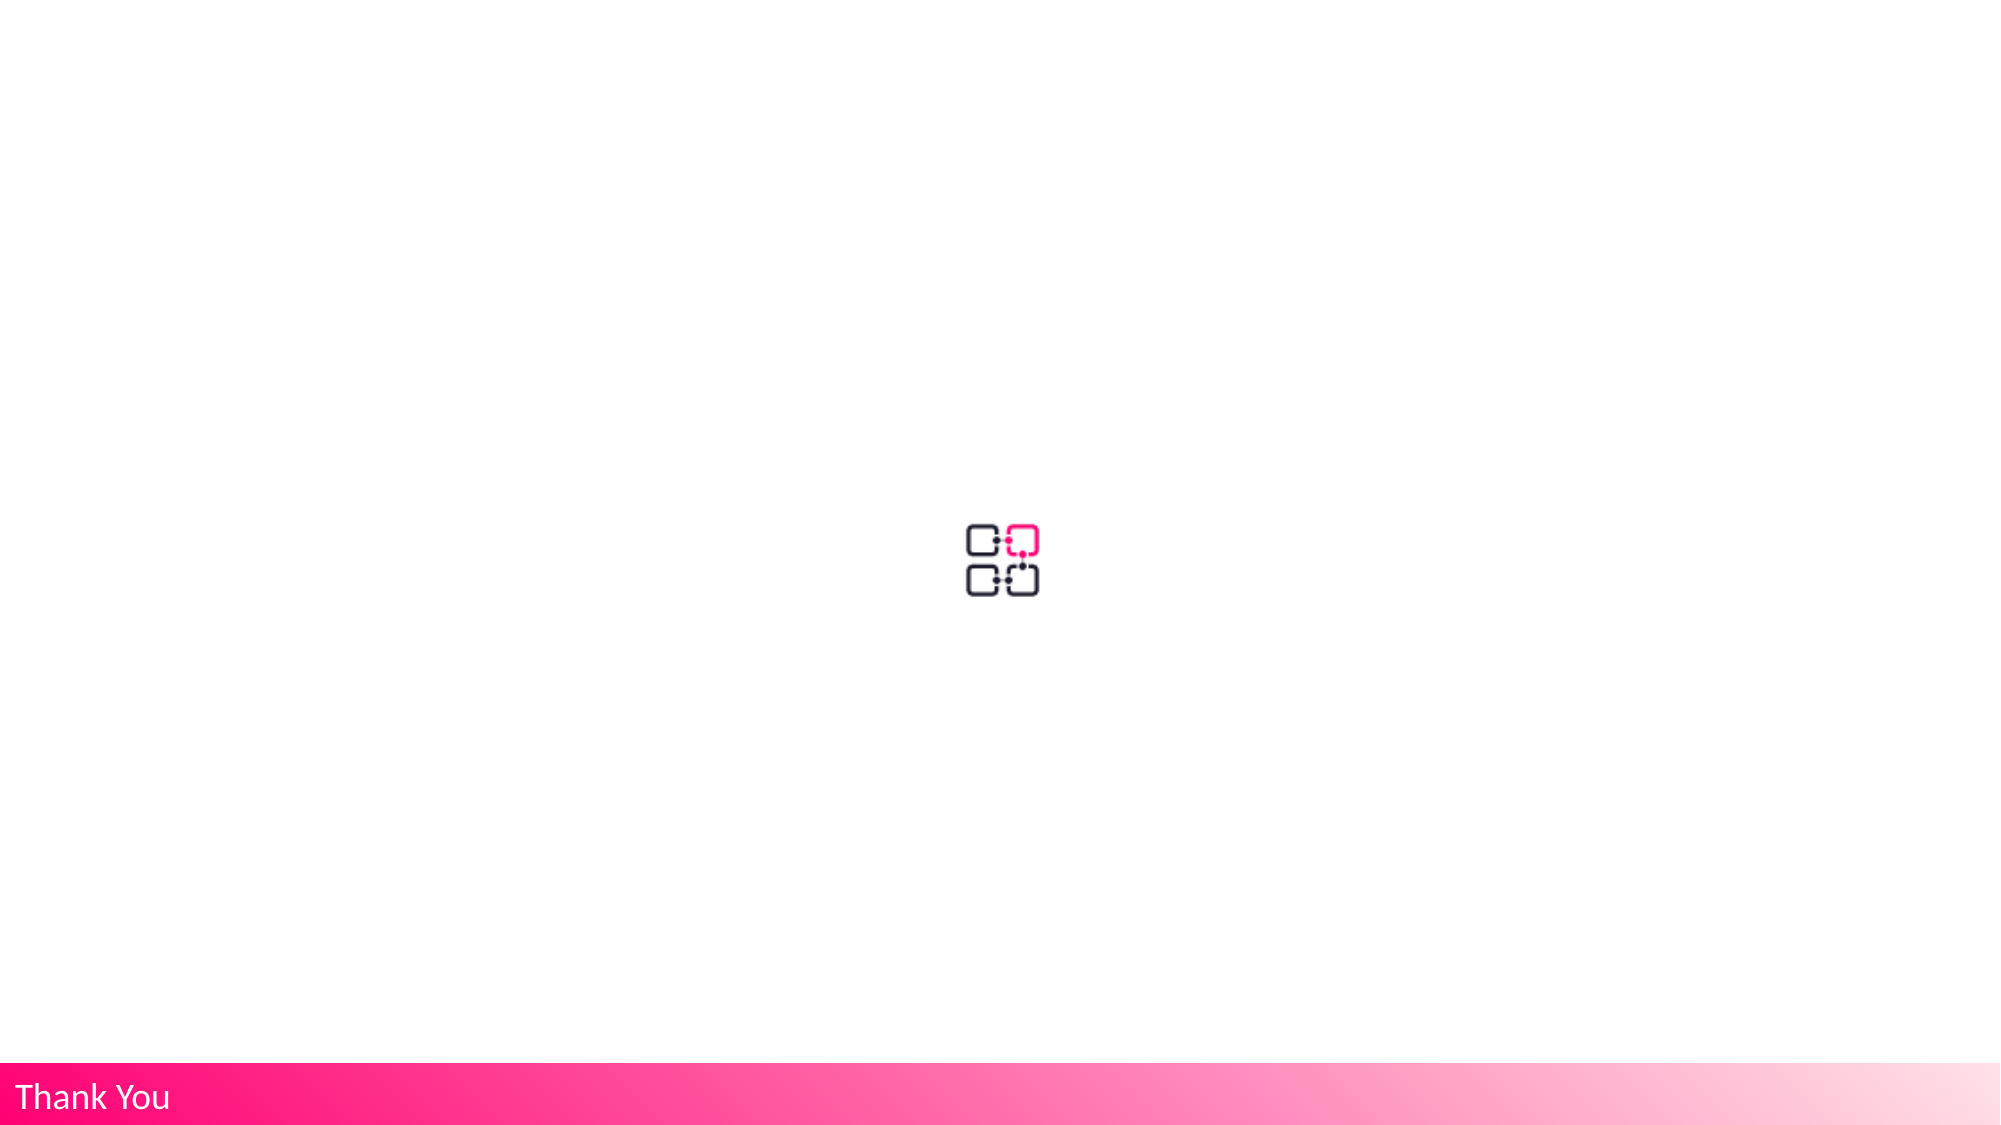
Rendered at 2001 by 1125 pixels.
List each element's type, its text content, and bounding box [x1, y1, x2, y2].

picture [938, 512, 1061, 613]
text_box Thank You [0, 1063, 2000, 1125]
